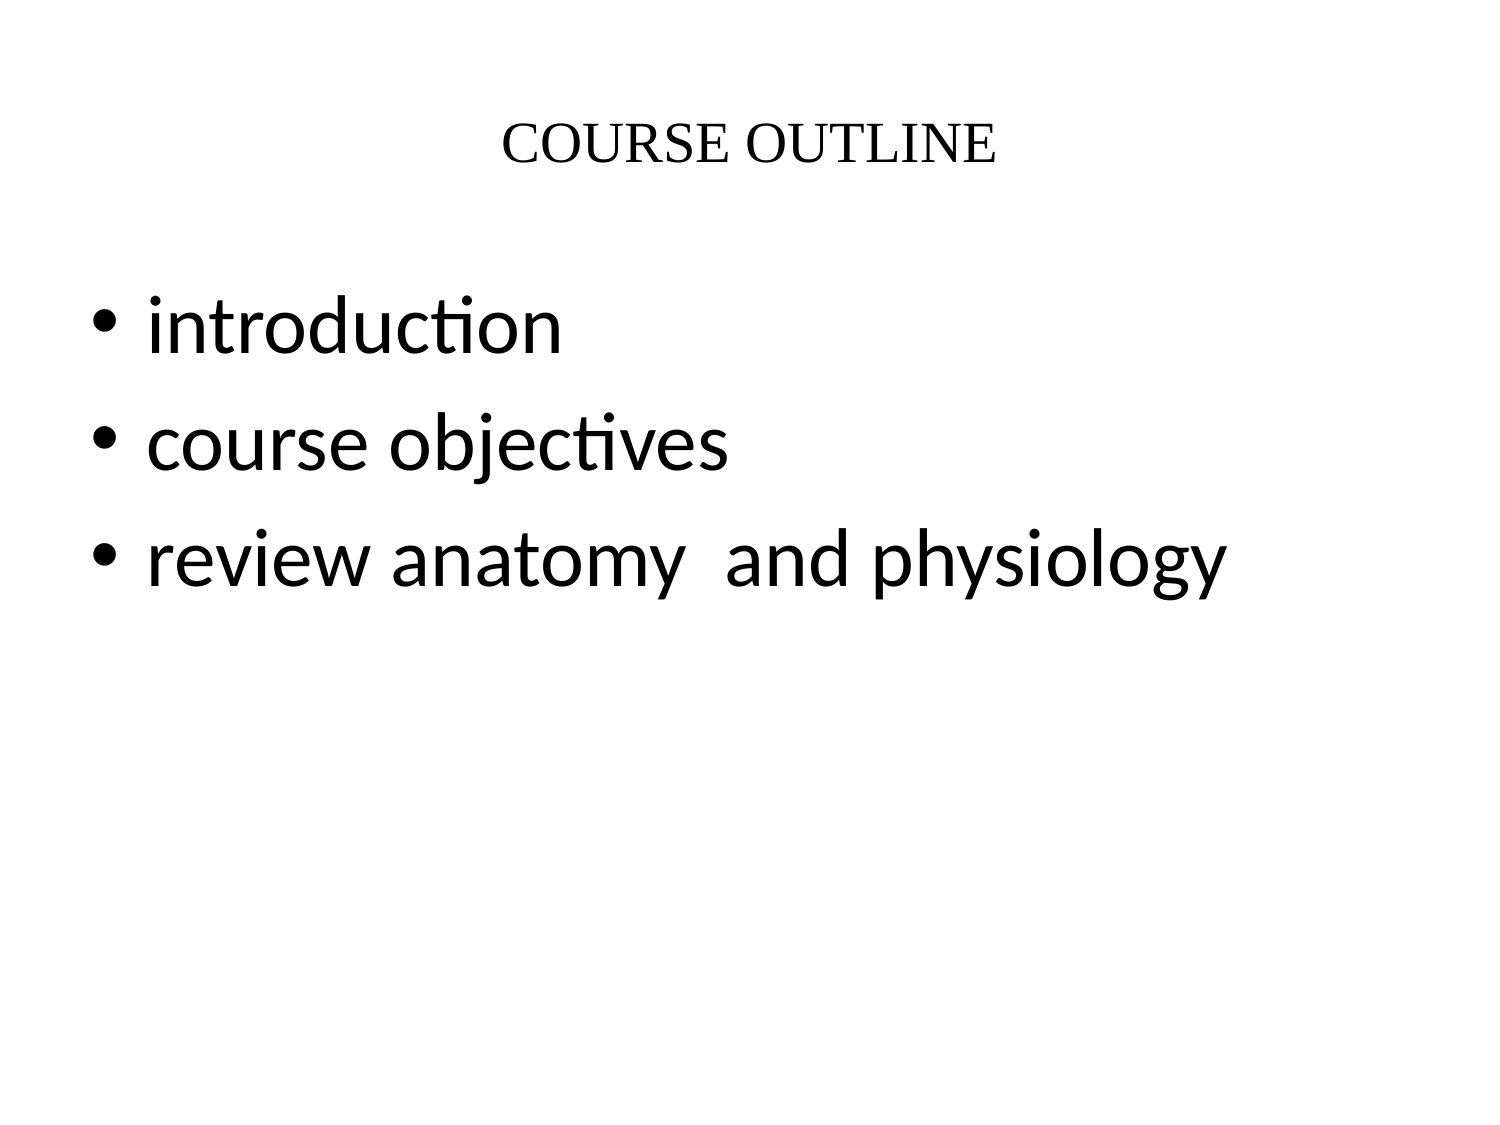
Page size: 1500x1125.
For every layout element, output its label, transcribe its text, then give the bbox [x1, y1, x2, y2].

list introduction course objectives review anatomy and physiology [75, 262, 1425, 1005]
title COURSE OUTLINE [75, 45, 1425, 233]
